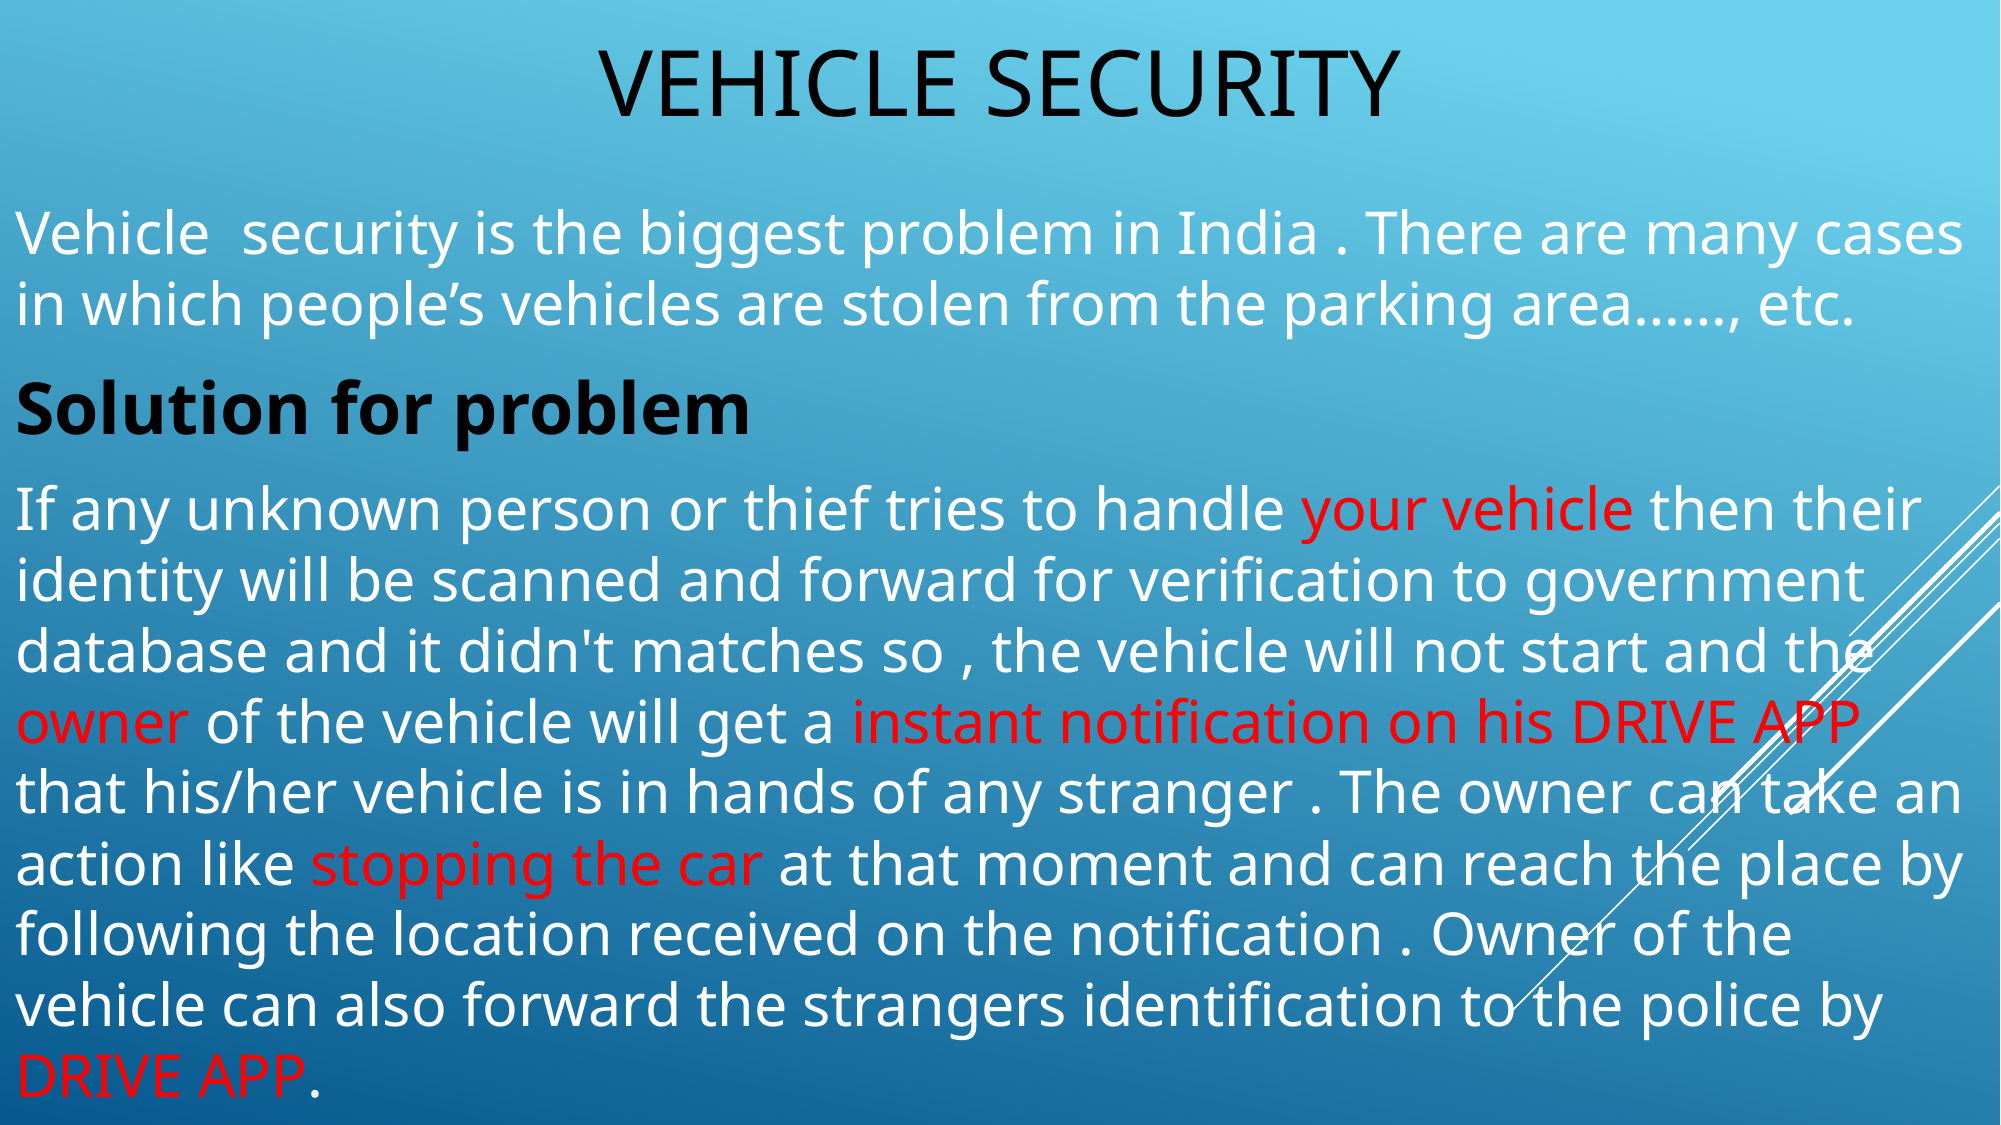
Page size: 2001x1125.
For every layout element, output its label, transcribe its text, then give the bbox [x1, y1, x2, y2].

title Vehicle security [0, 0, 2000, 142]
list Vehicle security is the biggest problem in India . There are many cases in which people’s vehicles are stolen from the parking area……, etc. Solution for problem If any unknown person or thief tries to handle your vehicle then their identity will be scanned and forward for verification to government database and it didn't matches so , the vehicle will not start and the owner of the vehicle will get a instant notification on his DRIVE APP that his/her vehicle is in hands of any stranger . The owner can take an action like stopping the car at that moment and can reach the place by following the location received on the notification . Owner of the vehicle can also forward the strangers identification to the police by DRIVE APP. [0, 188, 2000, 1125]
